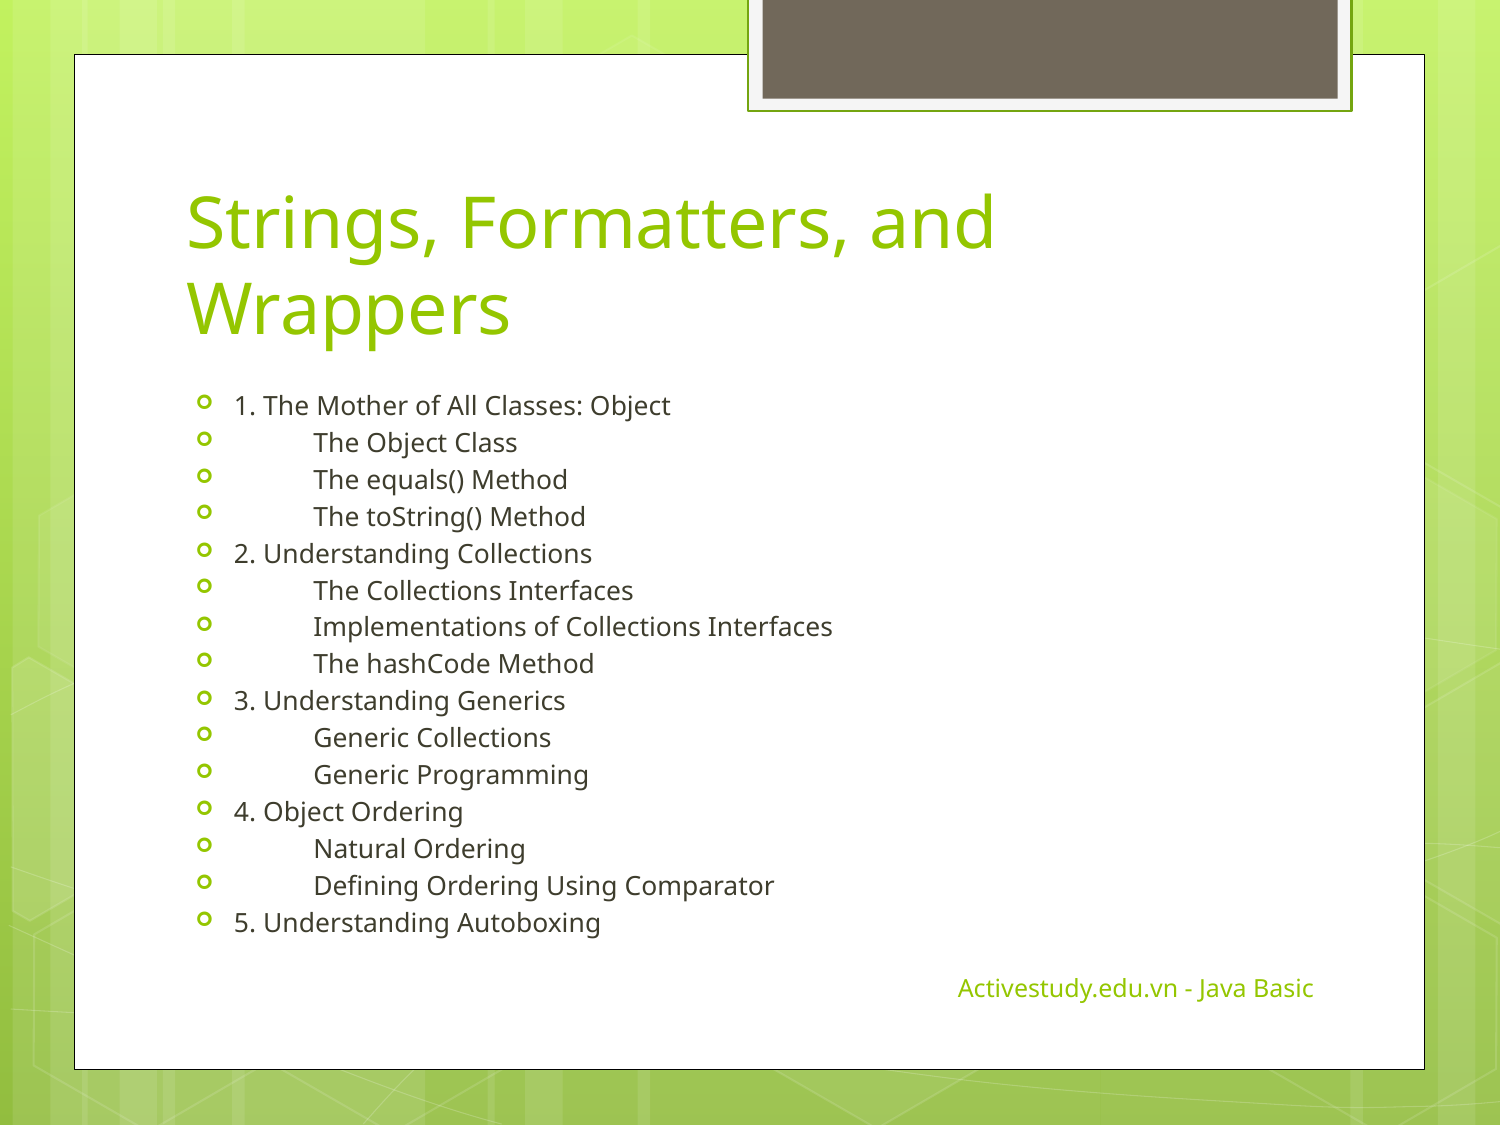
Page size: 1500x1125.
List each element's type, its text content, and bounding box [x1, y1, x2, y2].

title Strings, Formatters, and Wrappers [171, 168, 1324, 357]
footer Activestudy.edu.vn - Java Basic [761, 960, 1336, 1020]
list 1. The Mother of All Classes: Object The Object Class The equals() Method The toString() Method 2. Understanding Collections The Collections Interfaces Implementations of Collections Interfaces The hashCode Method 3. Understanding Generics Generic Collections Generic Programming 4. Object Ordering Natural Ordering Defining Ordering Using Comparator 5. Understanding Autoboxing [171, 381, 1283, 957]
